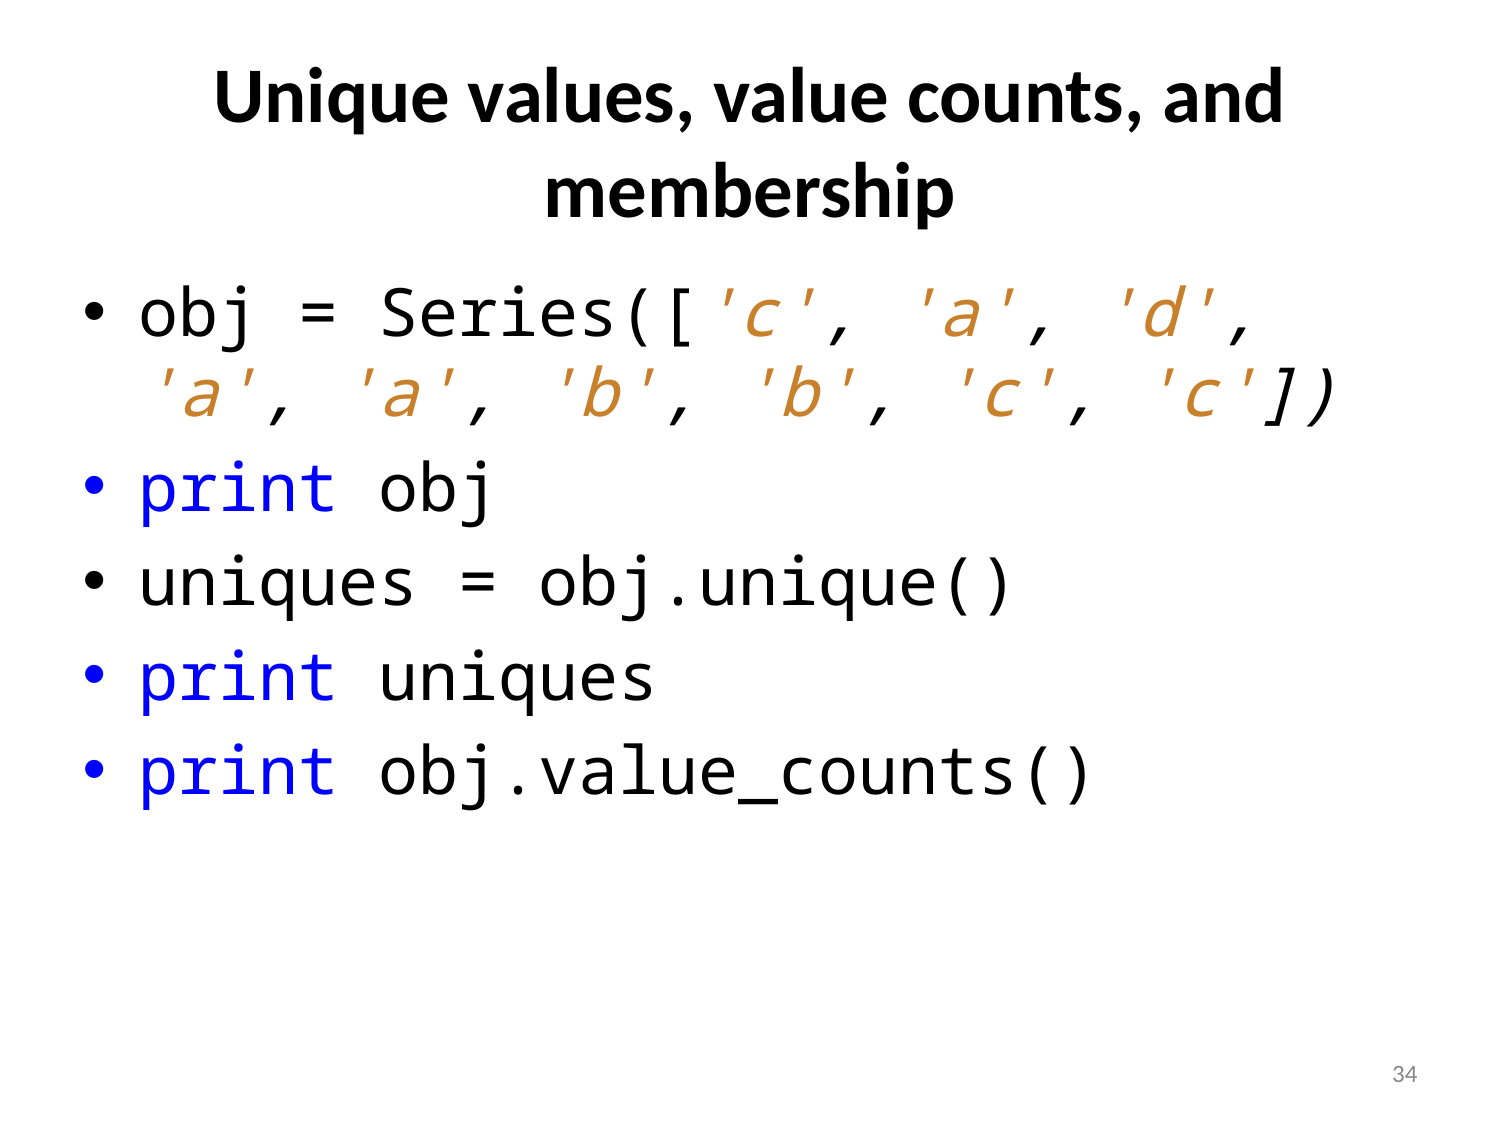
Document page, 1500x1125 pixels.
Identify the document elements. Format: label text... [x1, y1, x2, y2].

list obj = Series(['c', 'a', 'd', 'a', 'a', 'b', 'b', 'c', 'c']) print obj uniques = obj.unique() print uniques print obj.value_counts() [74, 261, 1426, 1006]
title Unique values, value counts, and membership [74, 44, 1426, 234]
slide_number 34 [1382, 1051, 1426, 1094]
